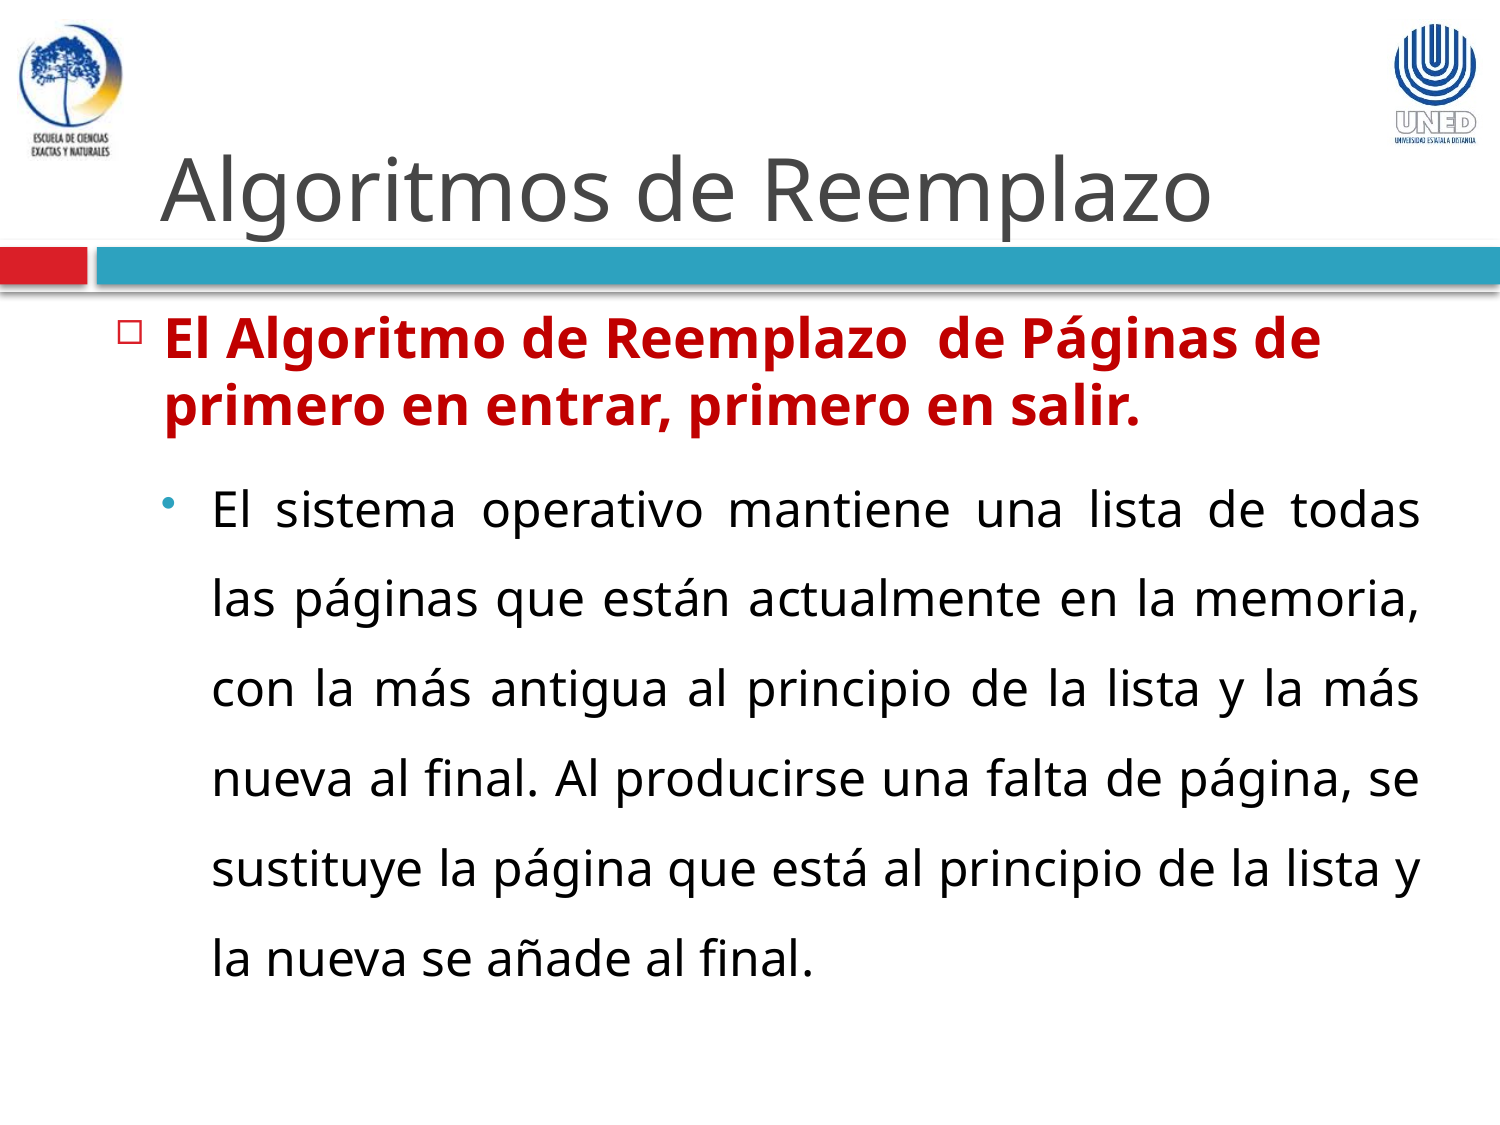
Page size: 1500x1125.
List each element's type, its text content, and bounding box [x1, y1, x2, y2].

text_box Algoritmos de Reemplazo [147, 25, 1376, 246]
picture [1387, 19, 1483, 147]
list El Algoritmo de Reemplazo de Páginas de primero en entrar, primero en salir. El sistema operativo mantiene una lista de todas las páginas que están actualmente en la memoria, con la más antigua al principio de la lista y la más nueva al final. Al producirse una falta de página, se sustituye la página que está al principio de la lista y la nueva se añade al final. [100, 295, 1438, 1005]
picture [17, 19, 124, 161]
